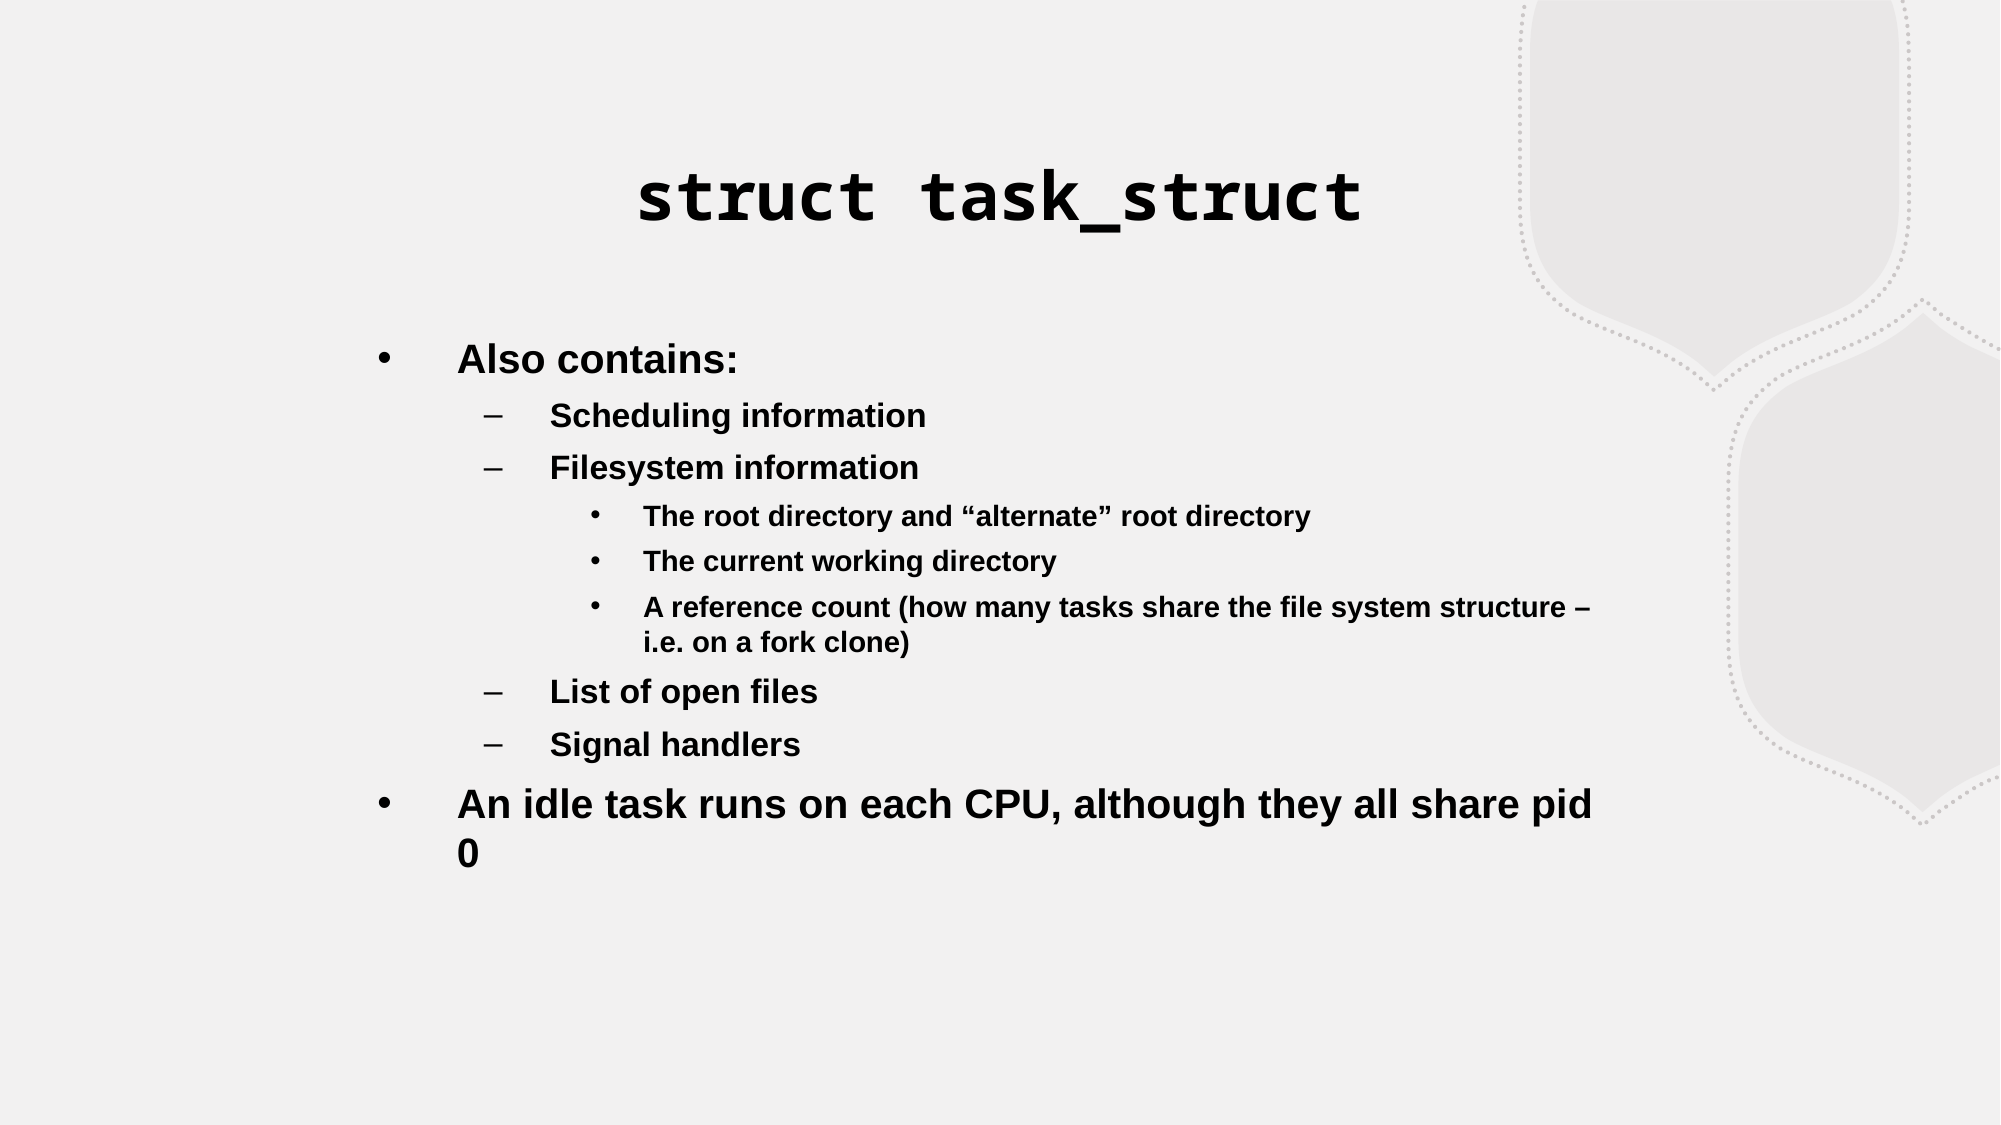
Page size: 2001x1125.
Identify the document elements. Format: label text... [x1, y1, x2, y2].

text_box Also contains: Scheduling information Filesystem information The root directory and “alternate” root directory The current working directory A reference count (how many tasks share the file system structure – i.e. on a fork clone) List of open files Signal handlers An idle task runs on each CPU, although they all share pid 0 [362, 325, 1638, 1001]
text_box struct task_struct [362, 99, 1638, 288]
